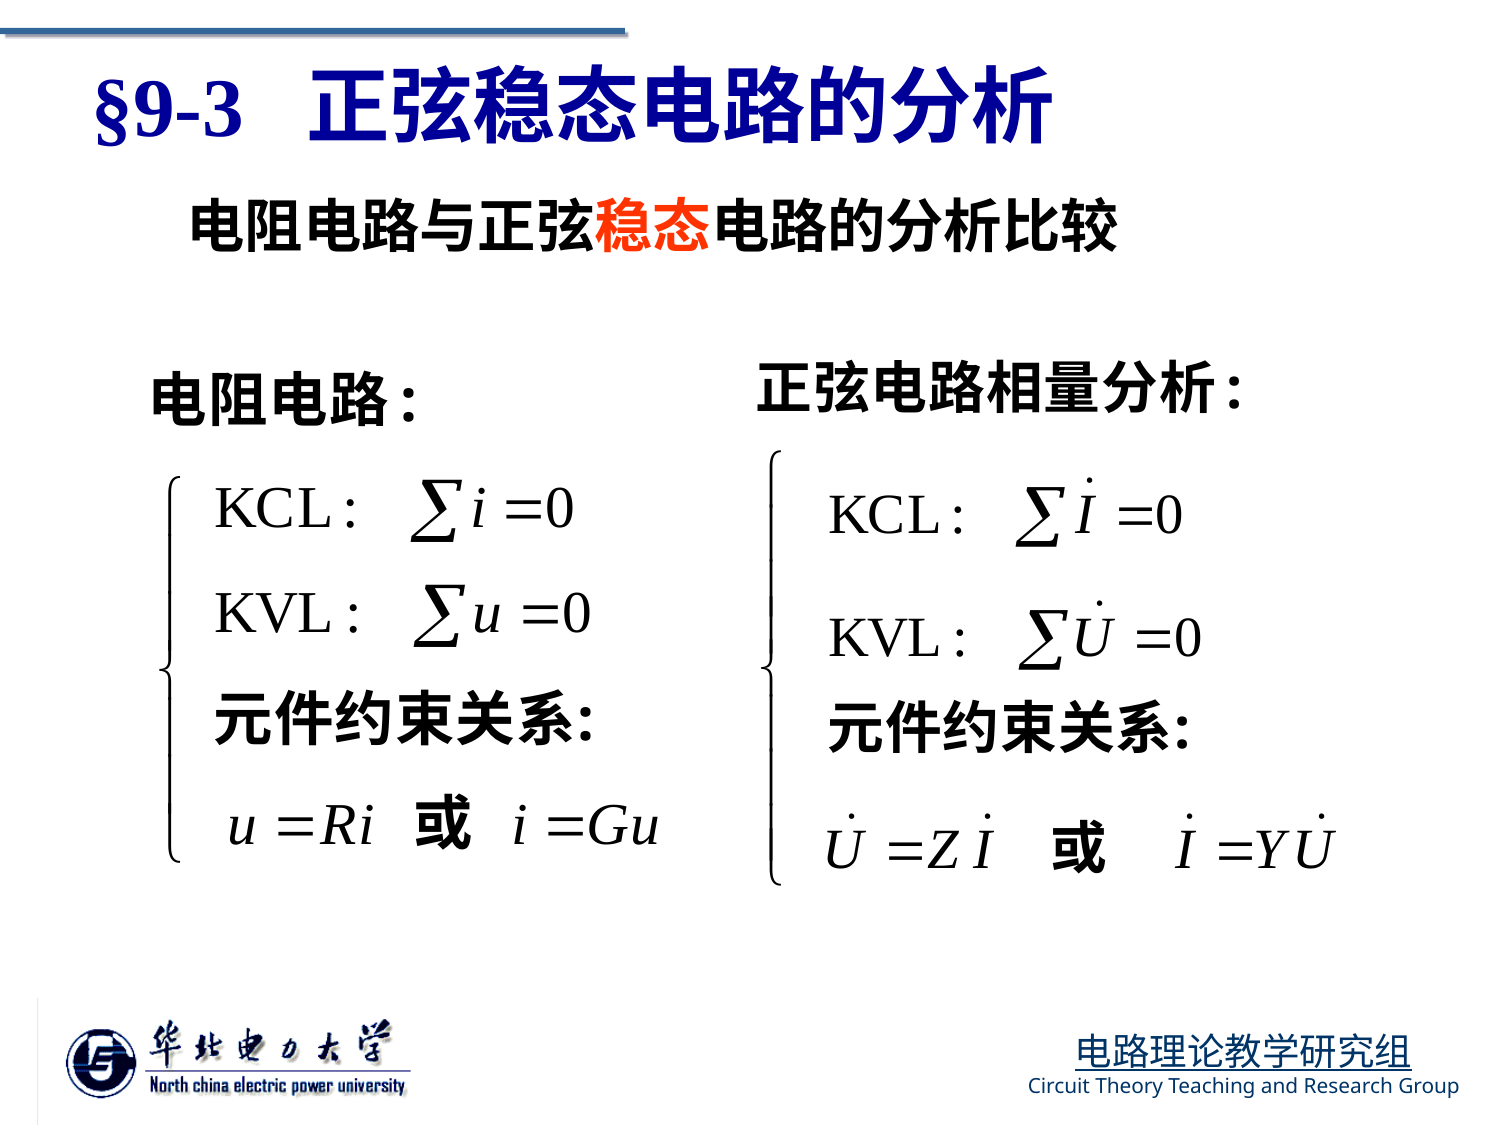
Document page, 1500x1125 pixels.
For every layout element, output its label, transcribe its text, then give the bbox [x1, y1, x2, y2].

text_box §9-3 正弦稳态电路的分析 [76, 45, 1247, 161]
text_box 电阻电路与正弦稳态电路的分析比较 [171, 182, 1134, 267]
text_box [749, 349, 1377, 896]
picture [37, 997, 413, 1125]
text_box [147, 361, 668, 873]
